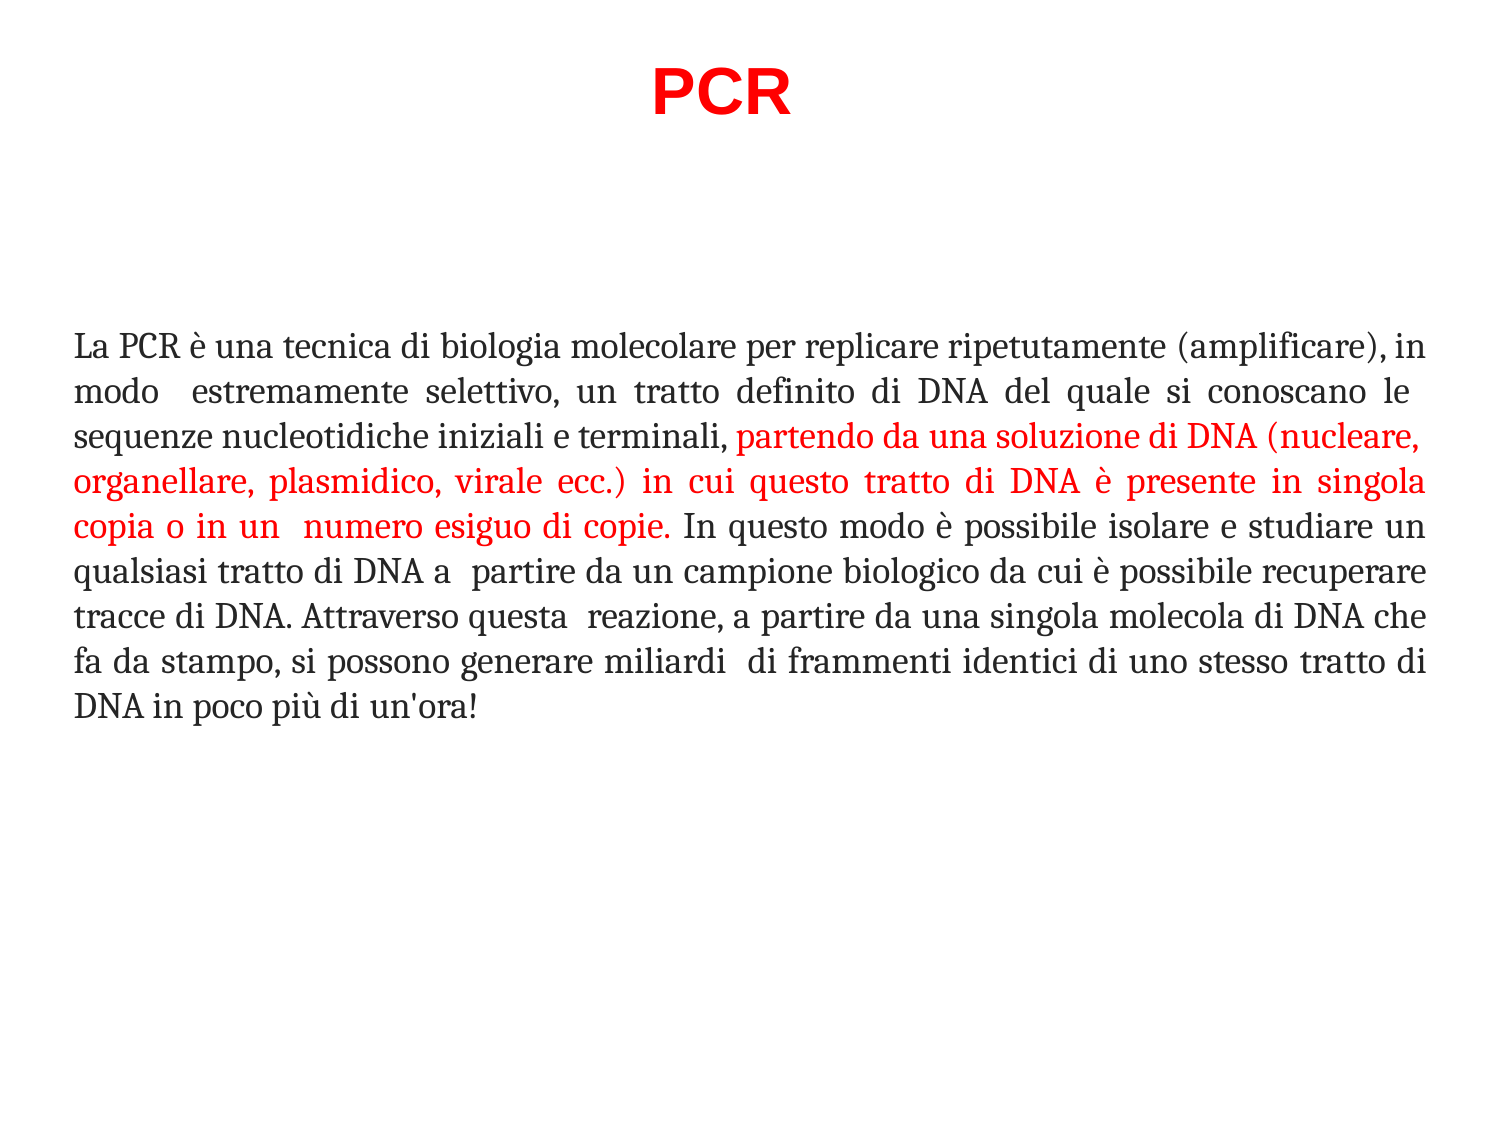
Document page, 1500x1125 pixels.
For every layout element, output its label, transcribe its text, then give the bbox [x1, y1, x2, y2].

title PCR [170, 47, 1330, 129]
list La PCR è una tecnica di biologia molecolare per replicare ripetutamente (amplificare), in modo estremamente selettivo, un tratto definito di DNA del quale si conoscano le sequenze nucleotidiche iniziali e terminali, partendo da una soluzione di DNA (nucleare, organellare, plasmidico, virale ecc.) in cui questo tratto di DNA è presente in singola copia o in un numero esiguo di copie. In questo modo è possibile isolare e studiare un qualsiasi tratto di DNA a partire da un campione biologico da cui è possibile recuperare tracce di DNA. Attraverso questa reazione, a partire da una singola molecola di DNA che fa da stampo, si possono generare miliardi di frammenti identici di uno stesso tratto di DNA in poco più di un'ora! [73, 321, 1427, 847]
